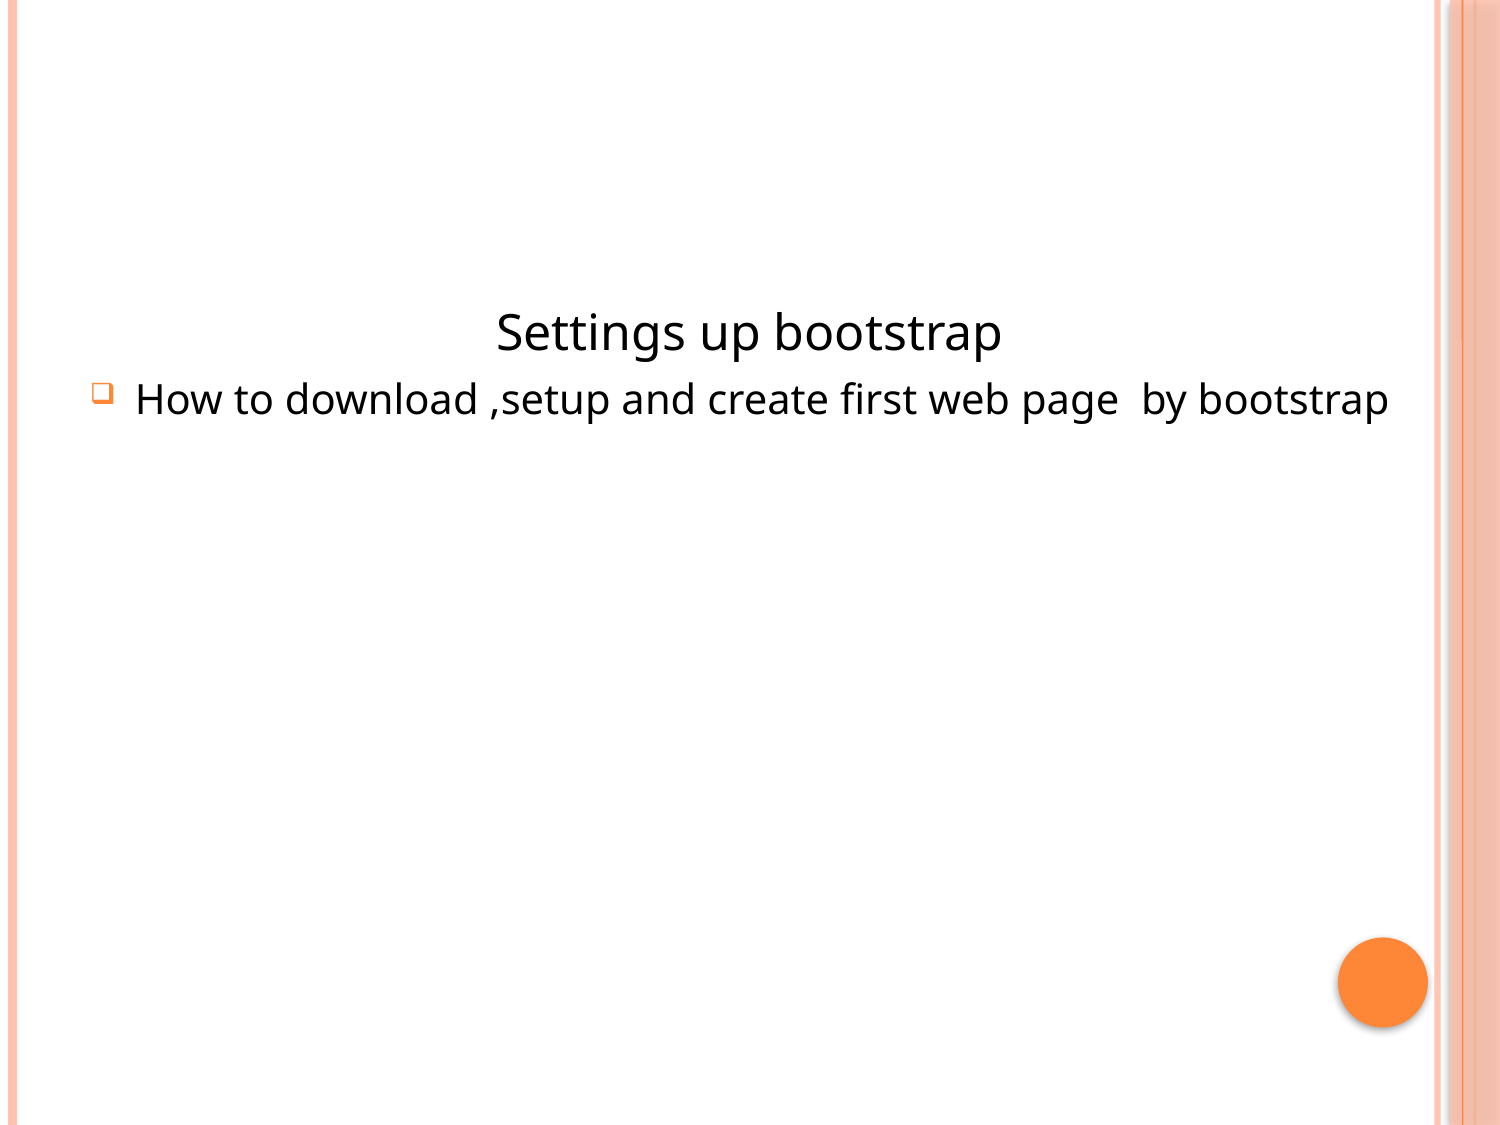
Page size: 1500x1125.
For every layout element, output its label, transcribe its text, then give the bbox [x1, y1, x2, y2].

list Settings up bootstrap How to download ,setup and create first web page by bootstrap [75, 75, 1425, 1050]
